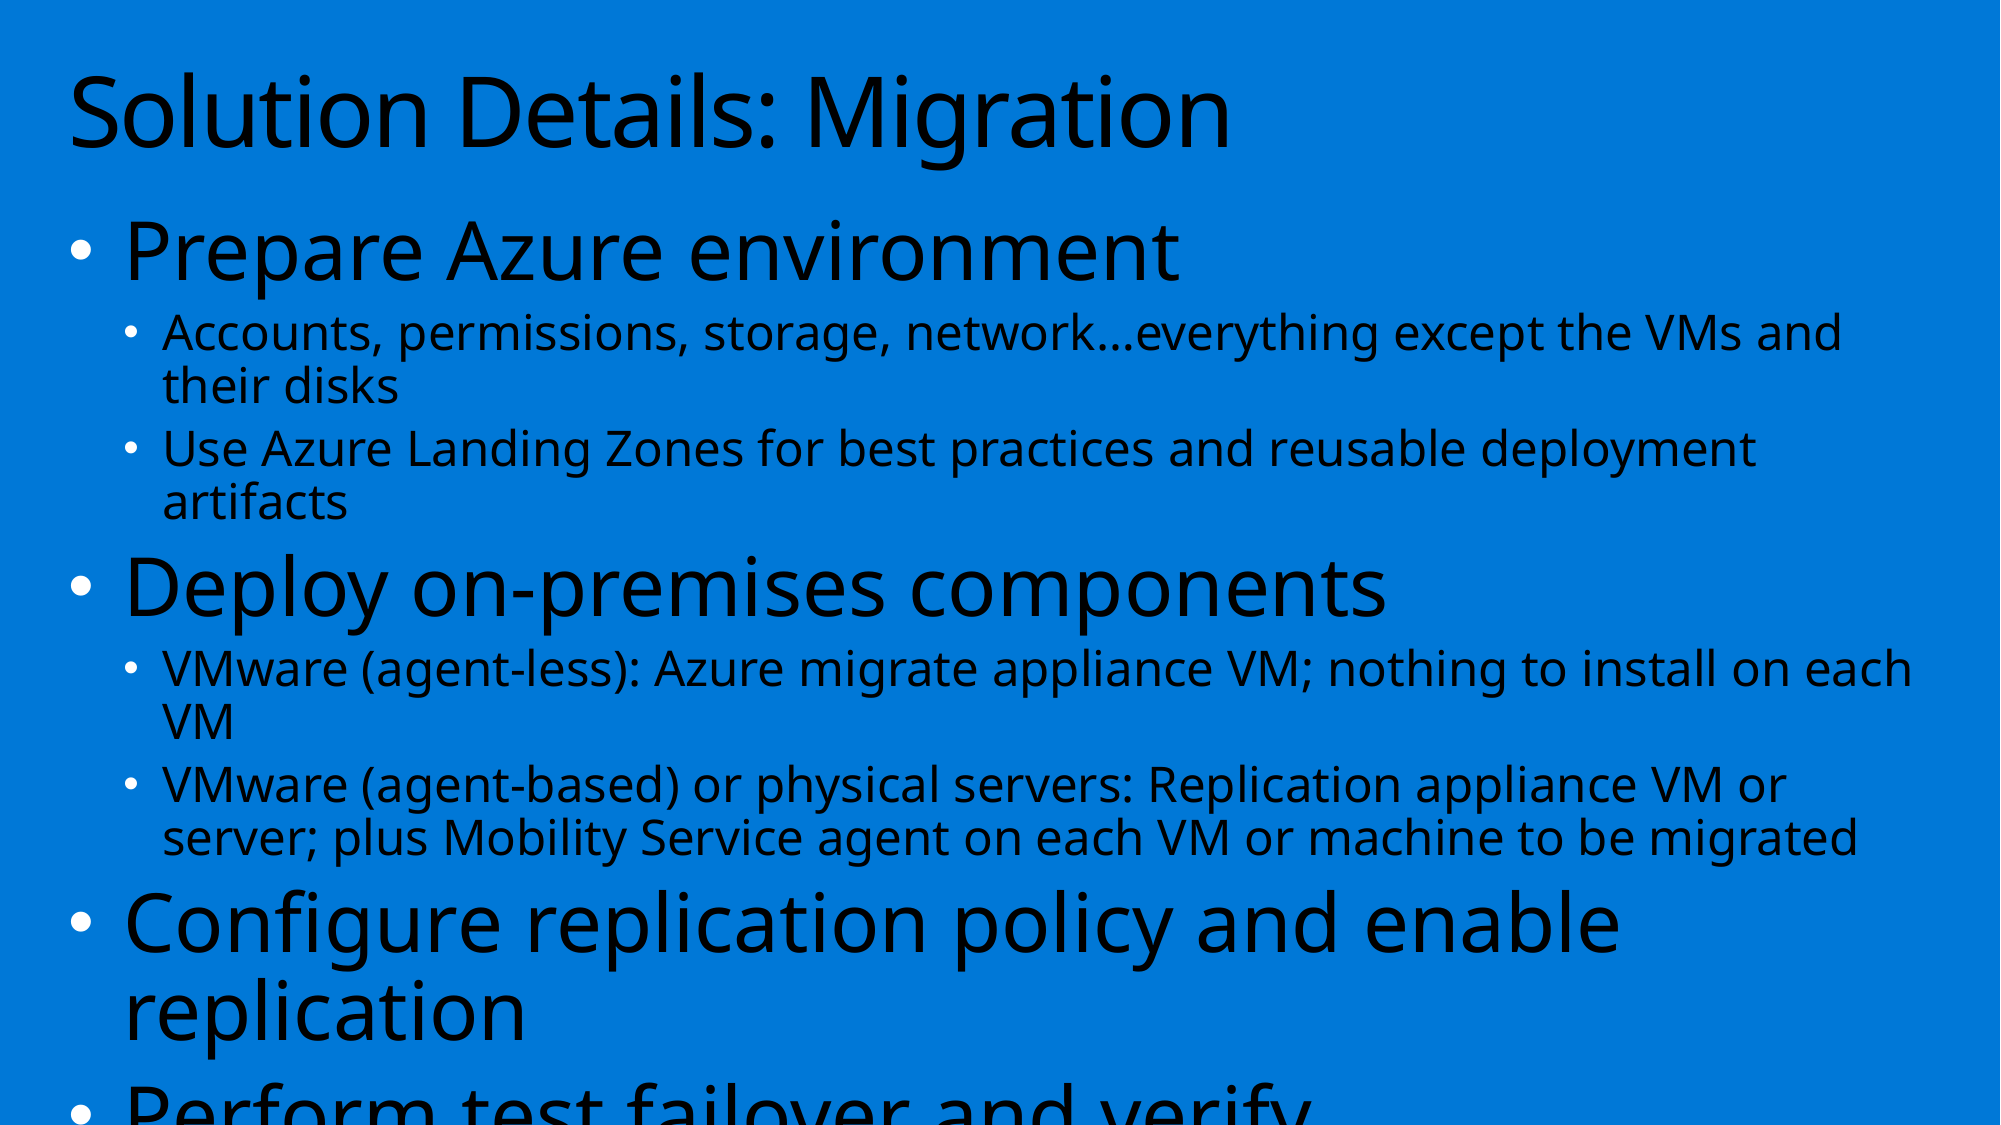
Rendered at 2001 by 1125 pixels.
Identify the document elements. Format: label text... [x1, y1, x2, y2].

list Prepare Azure environment Accounts, permissions, storage, network…everything except the VMs and their disks Use Azure Landing Zones for best practices and reusable deployment artifacts Deploy on-premises components VMware (agent-less): Azure migrate appliance VM; nothing to install on each VM VMware (agent-based) or physical servers: Replication appliance VM or server; plus Mobility Service agent on each VM or machine to be migrated Configure replication policy and enable replication Perform test failover and verify [44, 195, 1956, 1065]
title Solution Details: Migration [44, 47, 1957, 196]
